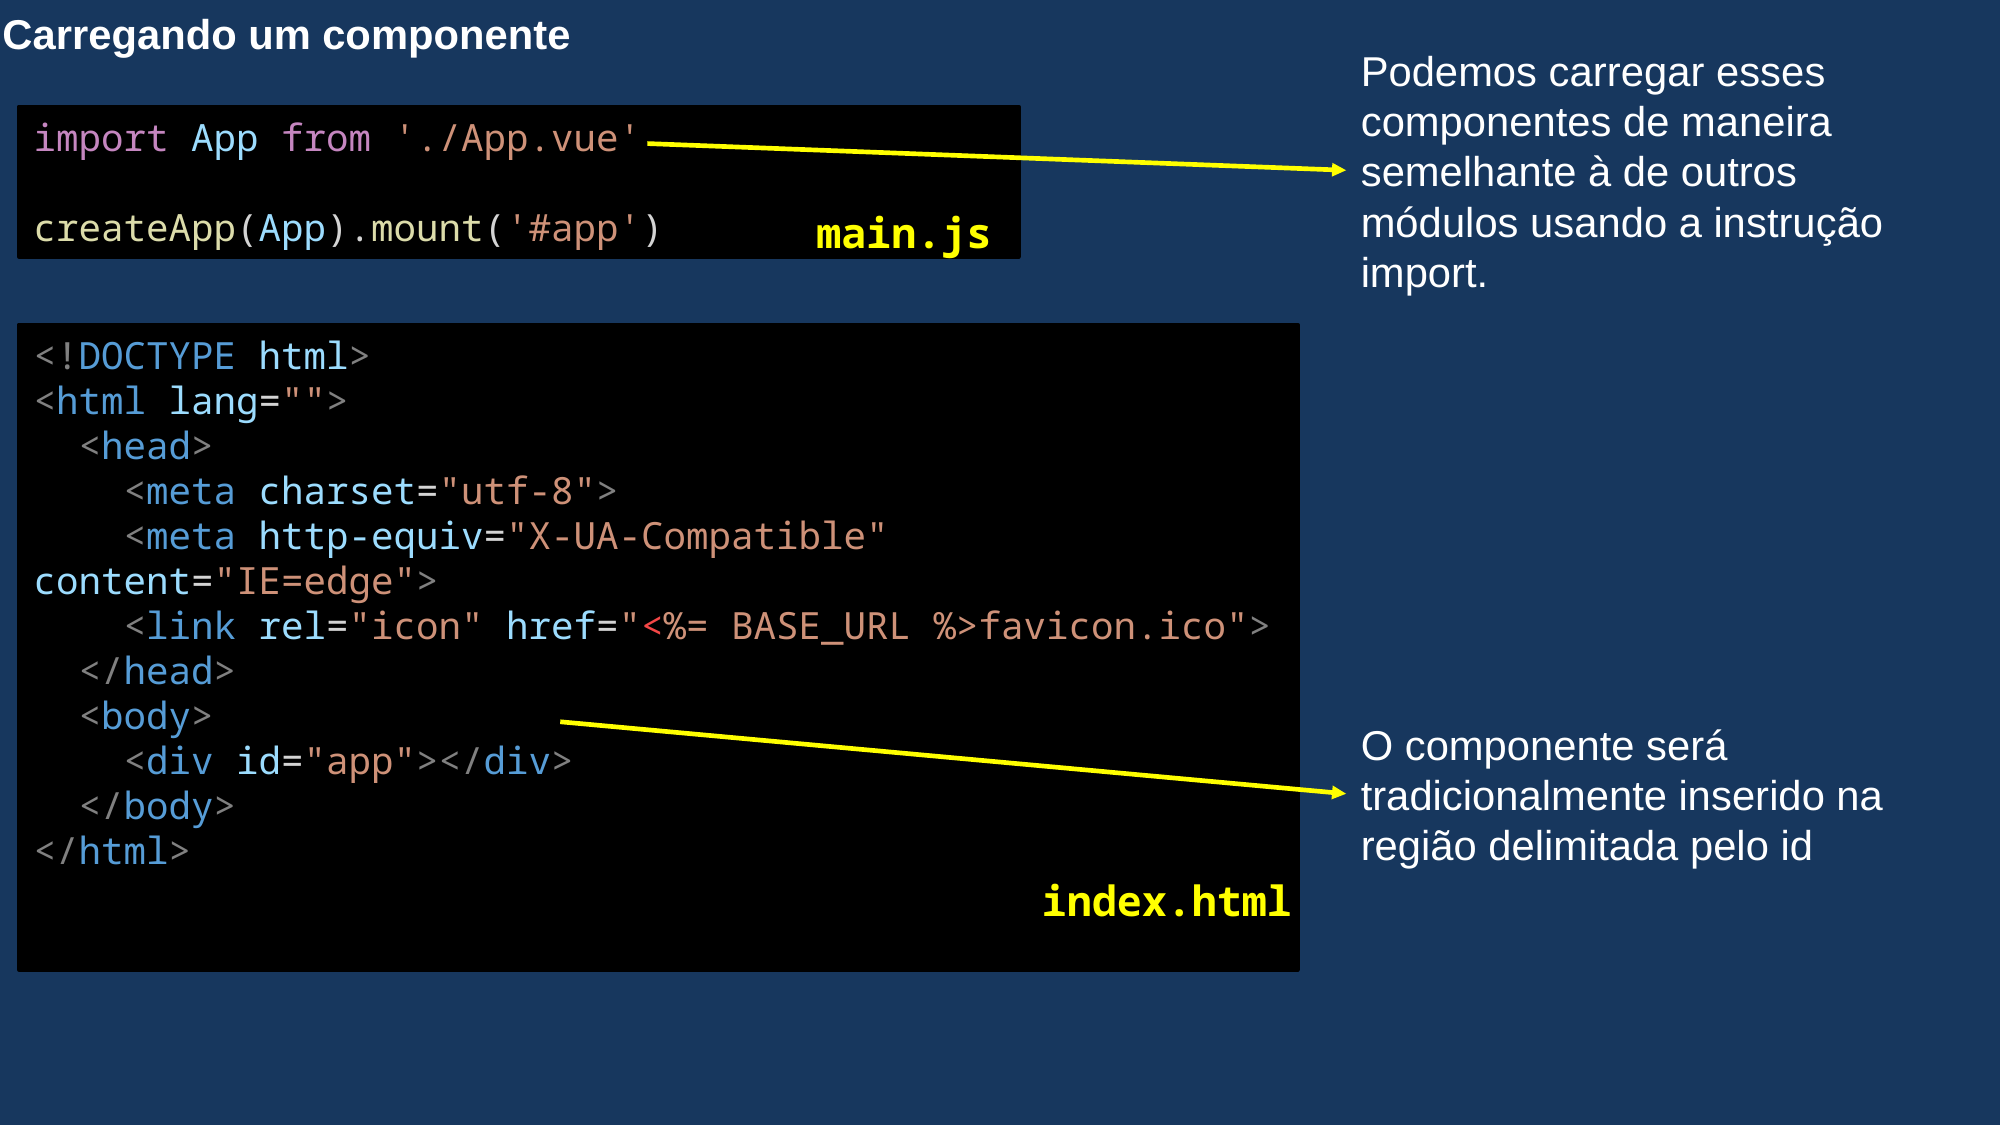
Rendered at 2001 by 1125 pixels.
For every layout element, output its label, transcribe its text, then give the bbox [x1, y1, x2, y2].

text_box Carregando um componente [0, 0, 586, 65]
text_box <!DOCTYPE html> <html lang=""> <head> <meta charset="utf-8"> <meta http-equiv="X-UA-Compatible" content="IE=edge"> <link rel="icon" href="<%= BASE_URL %>favicon.ico"> </head> <body> <div id="app"></div> </body> </html> [17, 323, 1300, 972]
text_box O componente será tradicionalmente inserido na região delimitada pelo id [1346, 711, 1937, 877]
text_box main.js [801, 199, 1007, 264]
text_box import App from './App.vue' createApp(App).mount('#app') [17, 105, 1021, 259]
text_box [559, 721, 1347, 795]
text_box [647, 143, 1347, 172]
text_box Podemos carregar esses componentes de maneira semelhante à de outros módulos usando a instrução import. [1346, 37, 1937, 303]
text_box index.html [1027, 867, 1307, 933]
